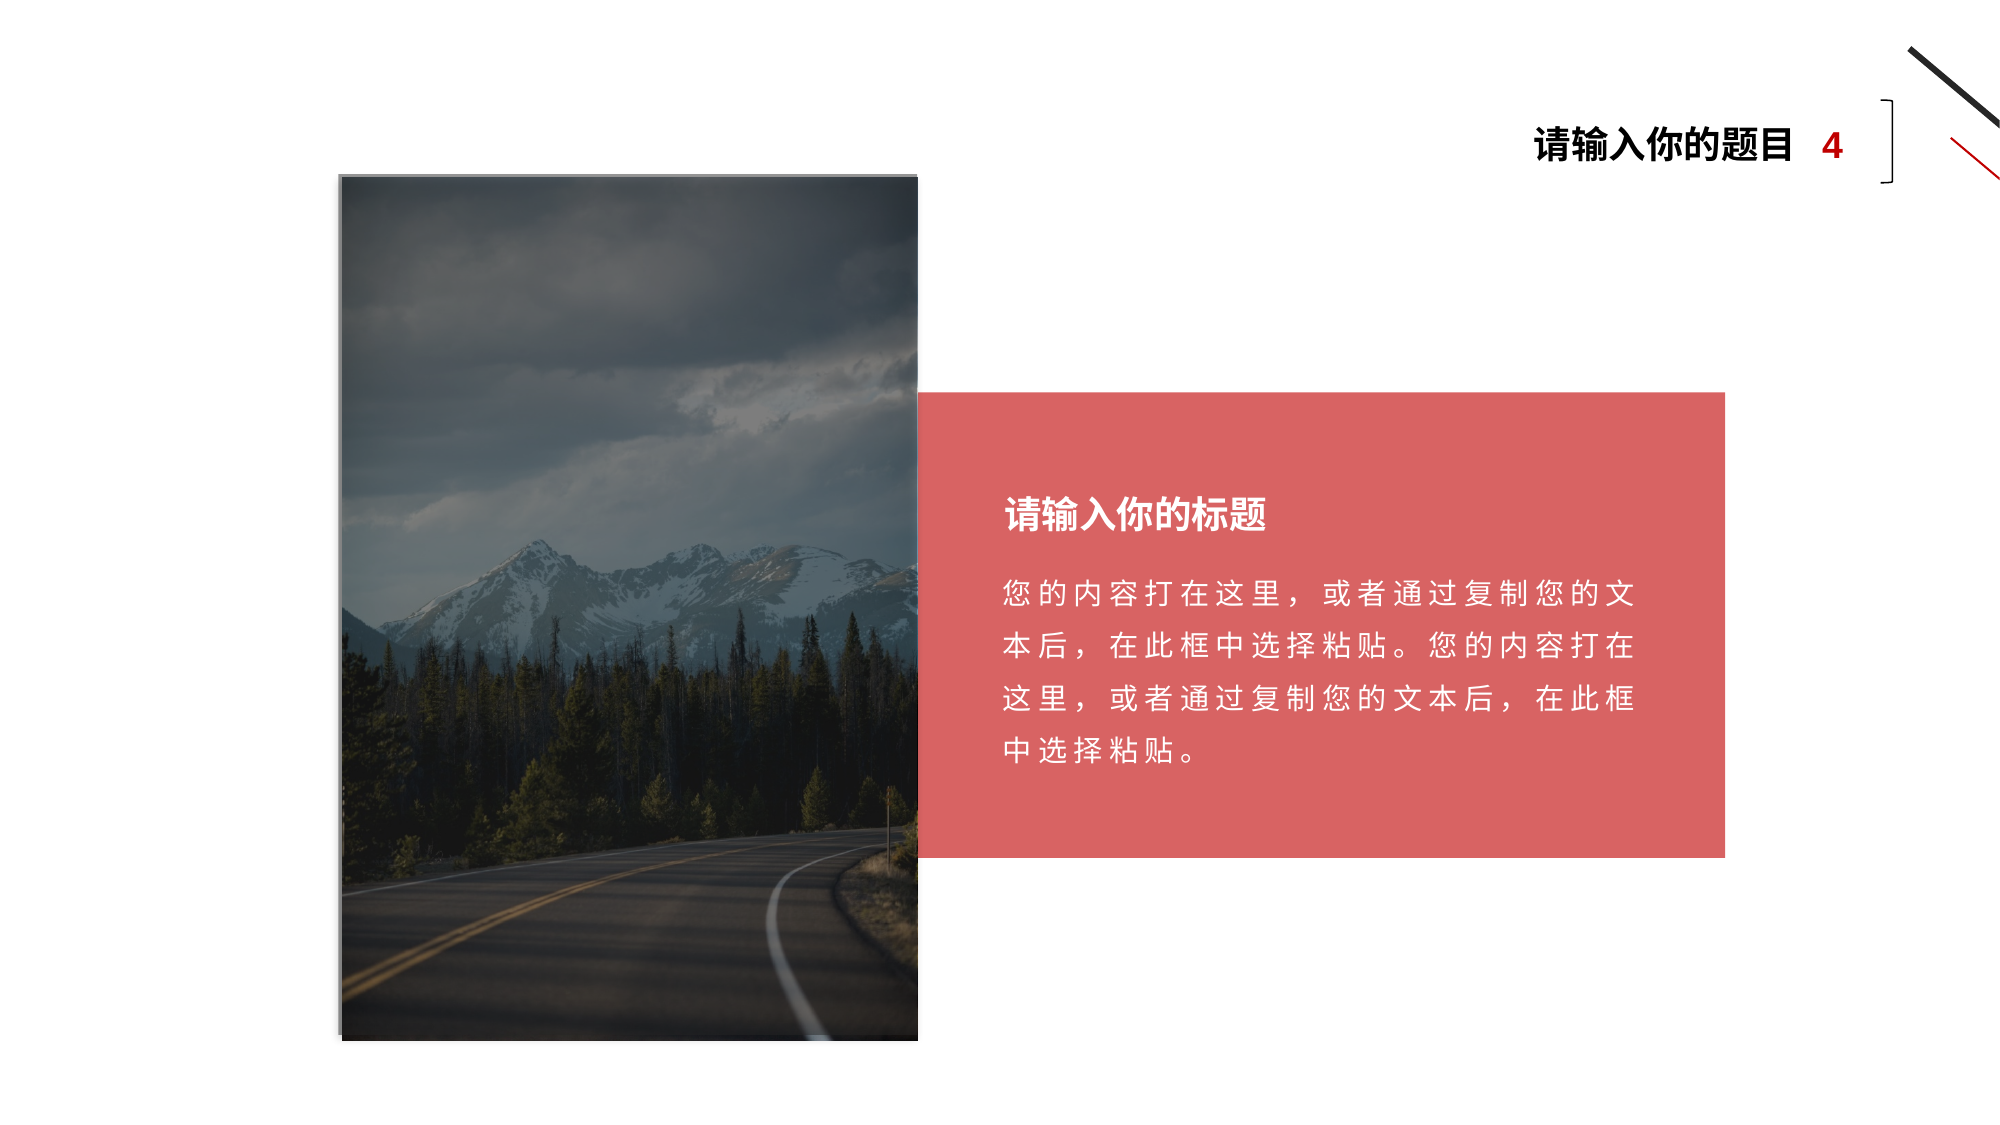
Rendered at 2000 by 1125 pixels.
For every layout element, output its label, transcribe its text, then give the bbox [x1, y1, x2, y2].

text_box 请输入你的题目 4 [1518, 113, 1858, 174]
text_box 您的内容打在这里，或者通过复制您的文本后，在此框中选择粘贴。您的内容打在这里，或者通过复制您的文本后，在此框中选择粘贴。 [988, 550, 1674, 828]
text_box 请输入你的标题 [989, 483, 1282, 544]
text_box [338, 173, 918, 1041]
text_box [922, 390, 1727, 860]
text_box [1909, 48, 2000, 192]
text_box [1880, 99, 1894, 184]
